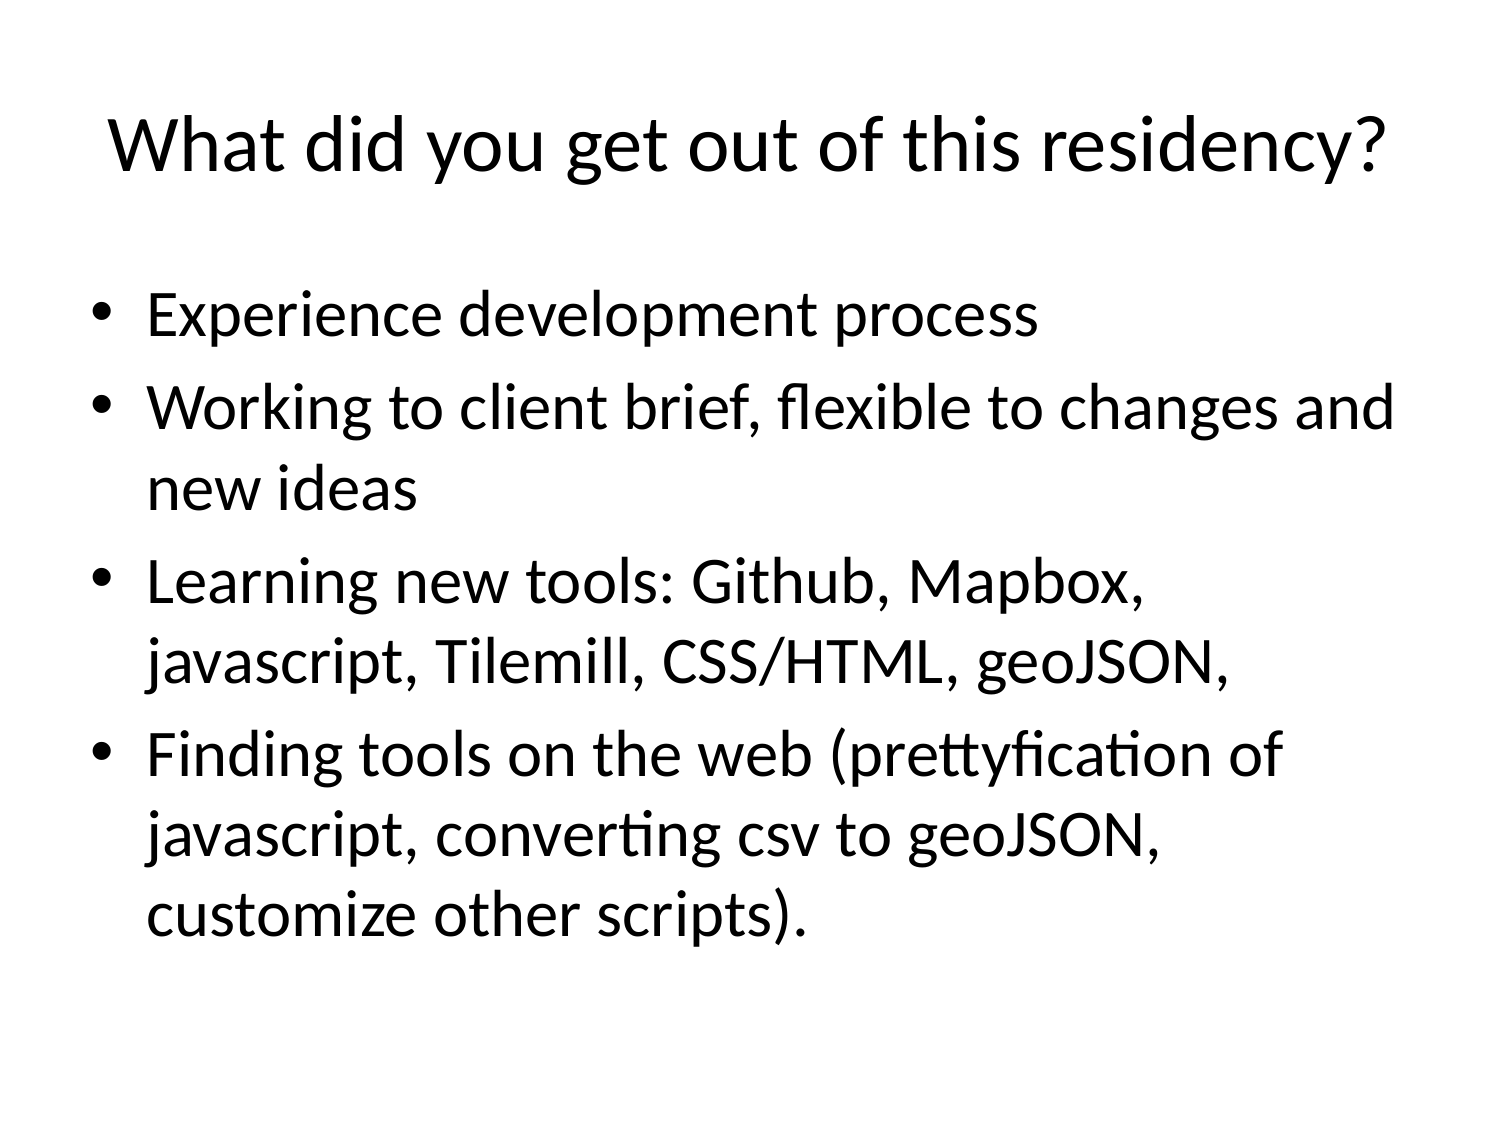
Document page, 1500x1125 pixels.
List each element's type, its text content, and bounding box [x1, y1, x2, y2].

title What did you get out of this residency? [75, 45, 1425, 233]
list Experience development process Working to client brief, flexible to changes and new ideas Learning new tools: Github, Mapbox, javascript, Tilemill, CSS/HTML, geoJSON, Finding tools on the web (prettyfication of javascript, converting csv to geoJSON, customize other scripts). [75, 262, 1425, 1005]
